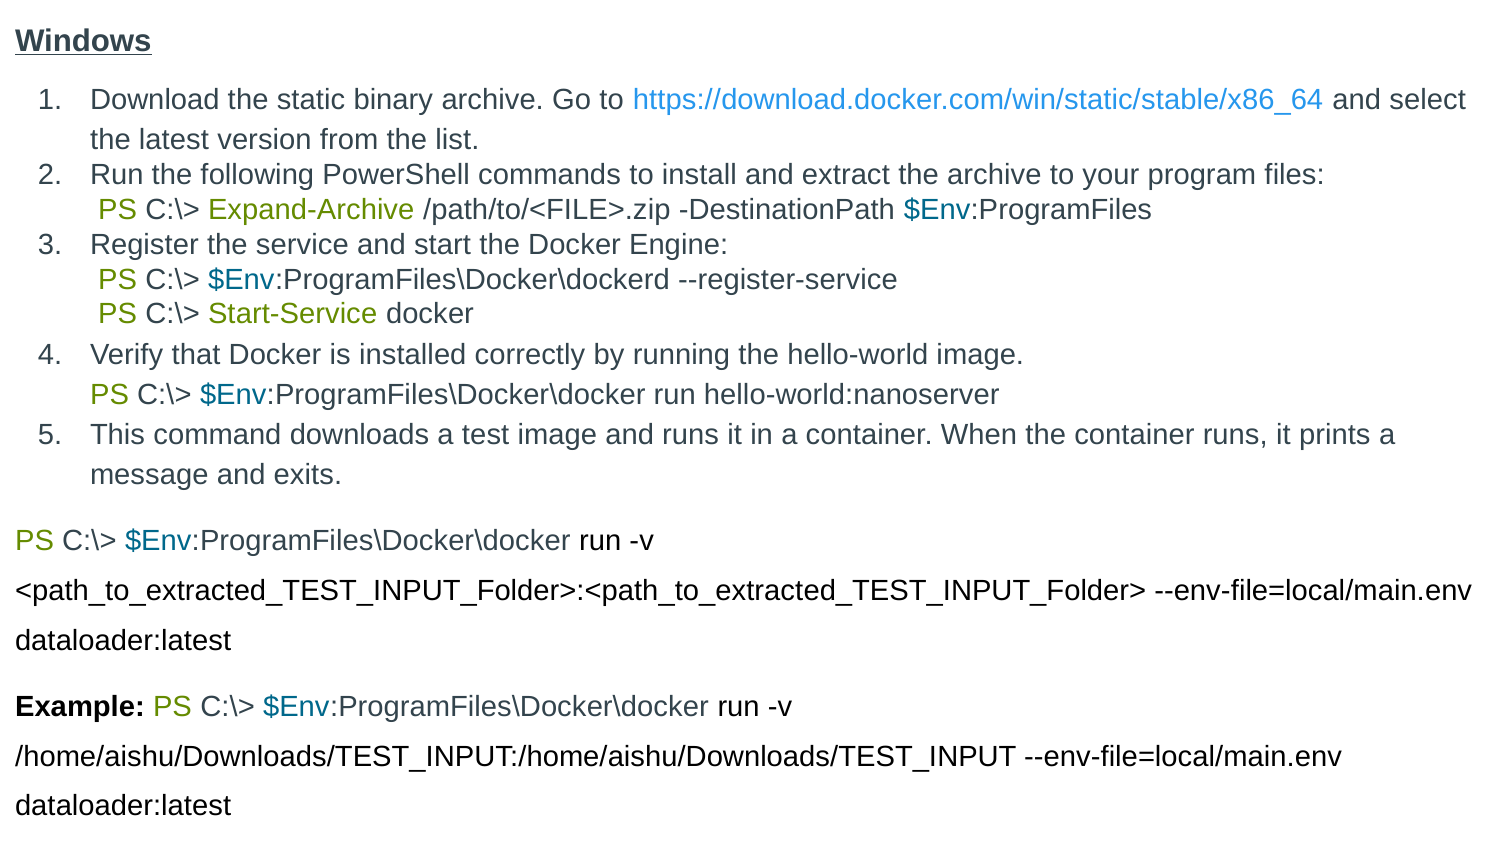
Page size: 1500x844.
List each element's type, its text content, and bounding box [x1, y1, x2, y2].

text_box Windows Download the static binary archive. Go to https://download.docker.com/win/static/stable/x86_64 and select the latest version from the list. Run the following PowerShell commands to install and extract the archive to your program files: PS C:\> Expand-Archive /path/to/<FILE>.zip -DestinationPath $Env:ProgramFiles Register the service and start the Docker Engine: PS C:\> $Env:ProgramFiles\Docker\dockerd --register-service PS C:\> Start-Service docker Verify that Docker is installed correctly by running the hello-world image. PS C:\> $Env:ProgramFiles\Docker\docker run hello-world:nanoserver This command downloads a test image and runs it in a container. When the container runs, it prints a message and exits. PS C:\> $Env:ProgramFiles\Docker\docker run -v <path_to_extracted_TEST_INPUT_Folder>:<path_to_extracted_TEST_INPUT_Folder> --env-file=local/main.env dataloader:latest Example: PS C:\> $Env:ProgramFiles\Docker\docker run -v /home/aishu/Downloads/TEST_INPUT:/home/aishu/Downloads/TEST_INPUT --env-file=local/main.env dataloader:latest [0, 0, 1500, 837]
